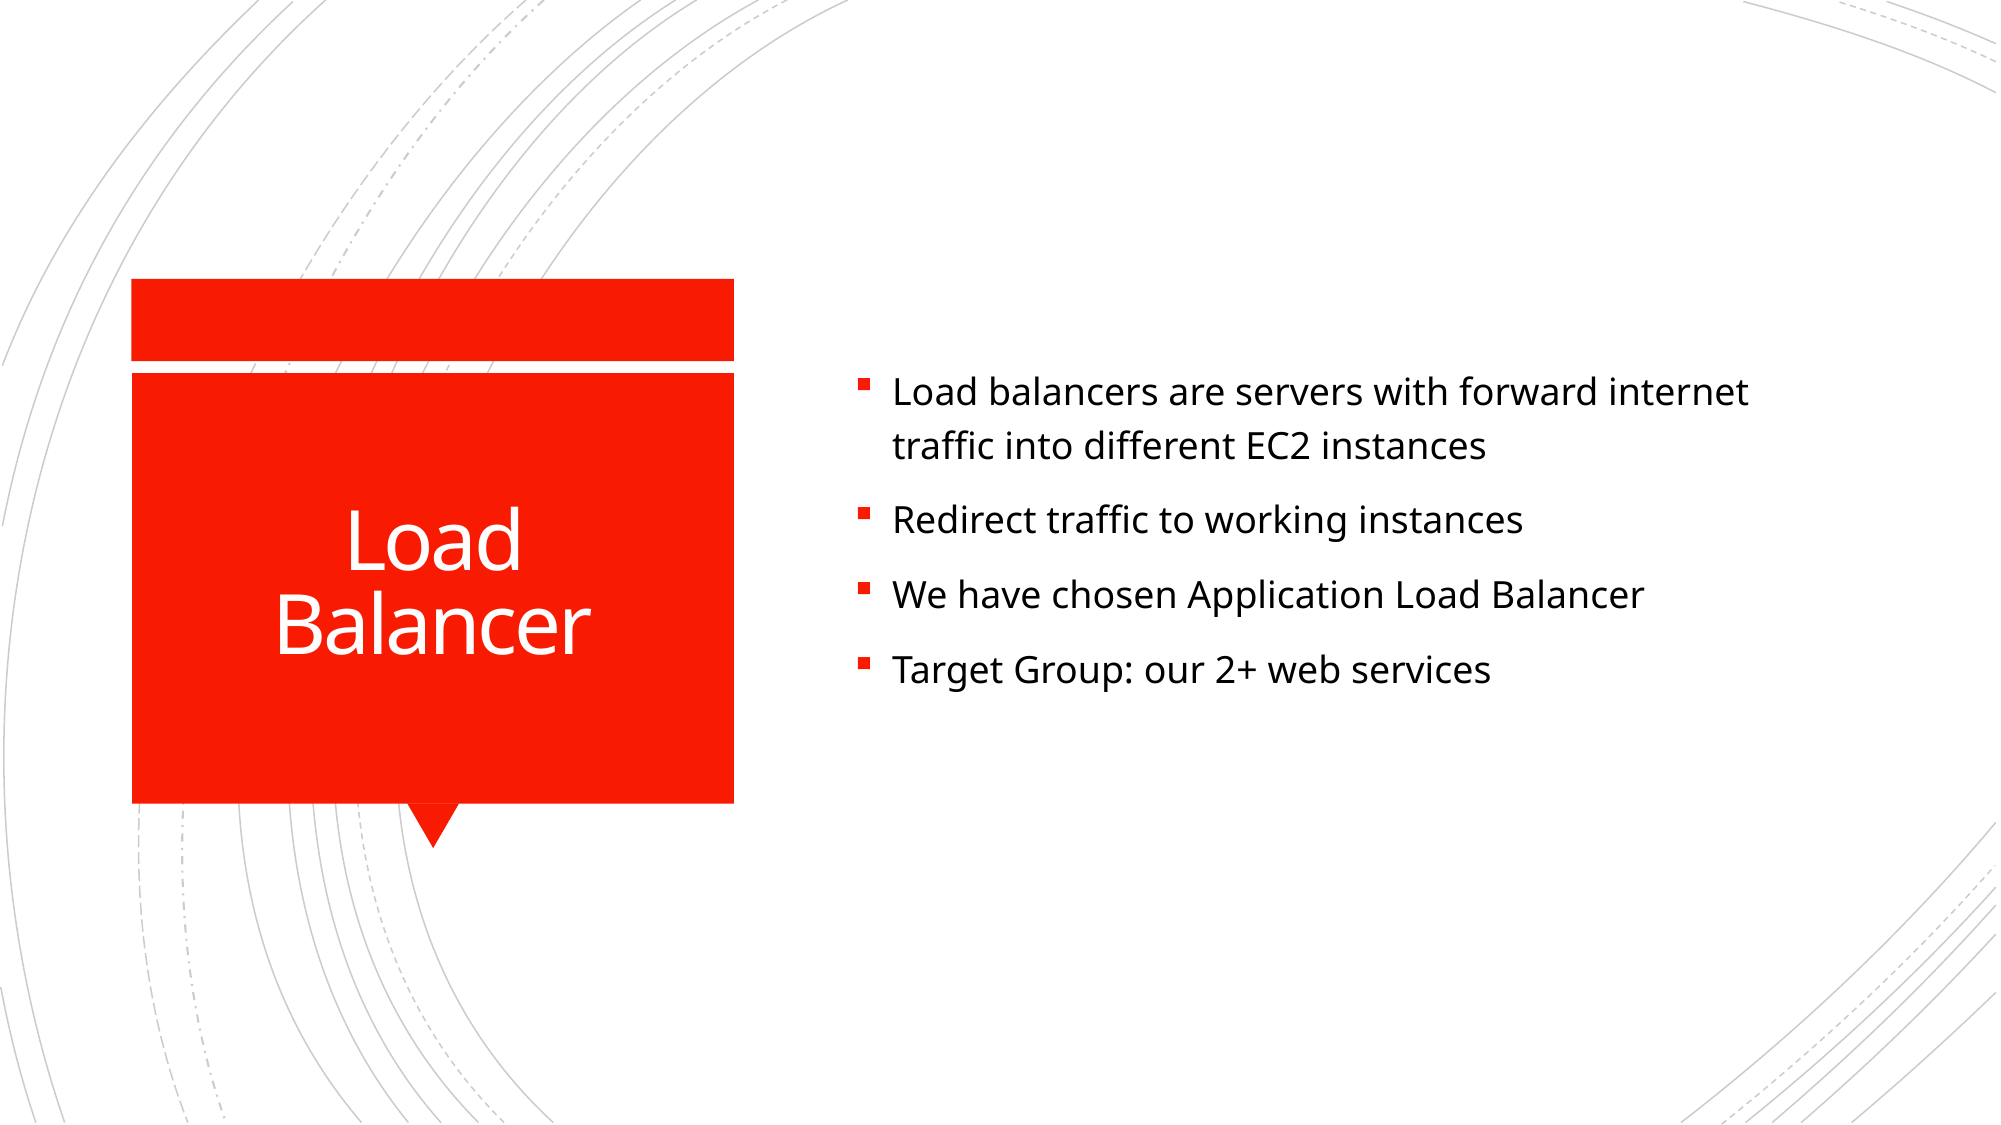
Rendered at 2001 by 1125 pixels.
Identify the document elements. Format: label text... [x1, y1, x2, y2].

title Load Balancer [145, 385, 720, 789]
list Load balancers are servers with forward internet traffic into different EC2 instances Redirect traffic to working instances We have chosen Application Load Balancer Target Group: our 2+ web services [839, 131, 1871, 993]
